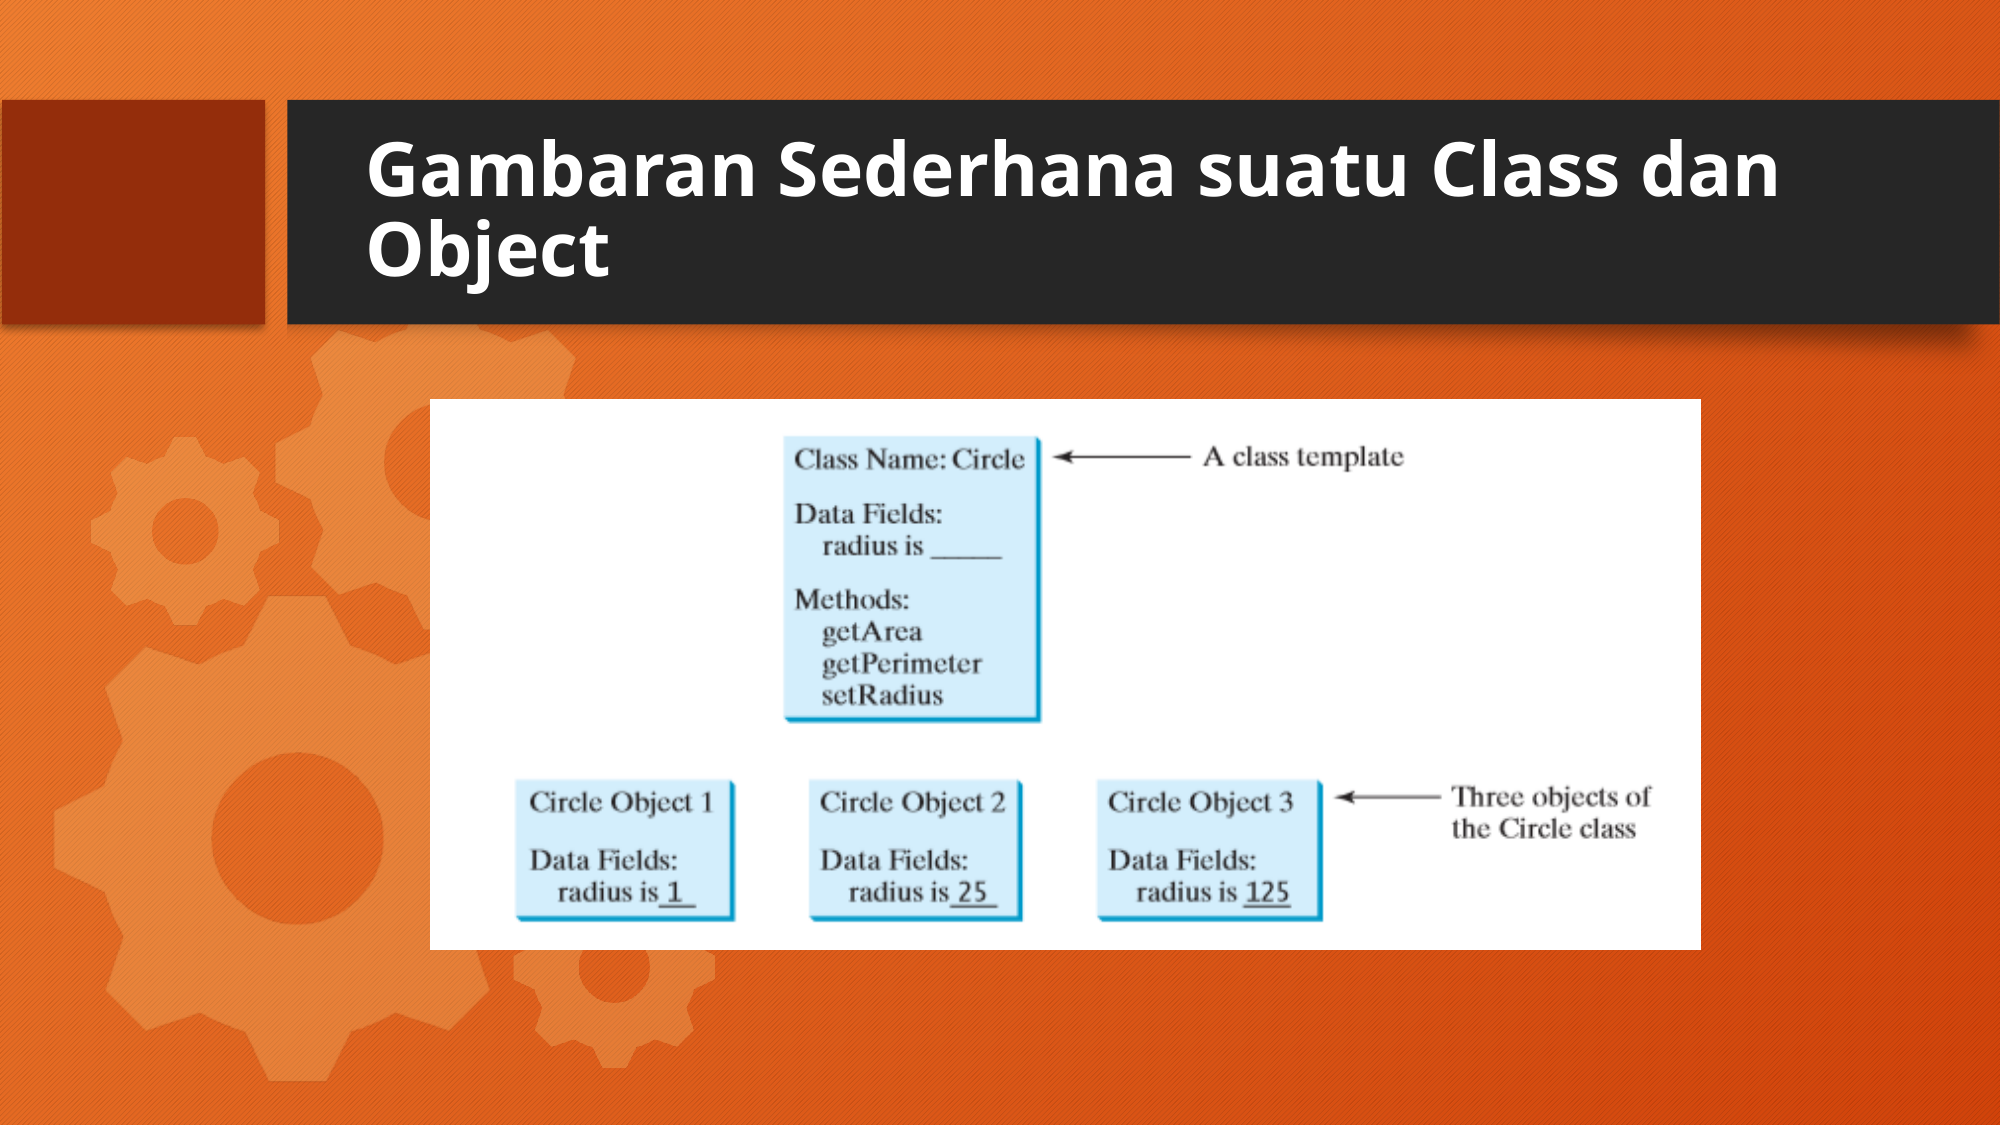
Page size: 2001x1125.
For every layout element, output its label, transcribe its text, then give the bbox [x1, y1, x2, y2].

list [429, 399, 1701, 950]
title Gambaran Sederhana suatu Class dan Object [350, 123, 1928, 301]
picture [11, 226, 2000, 1109]
